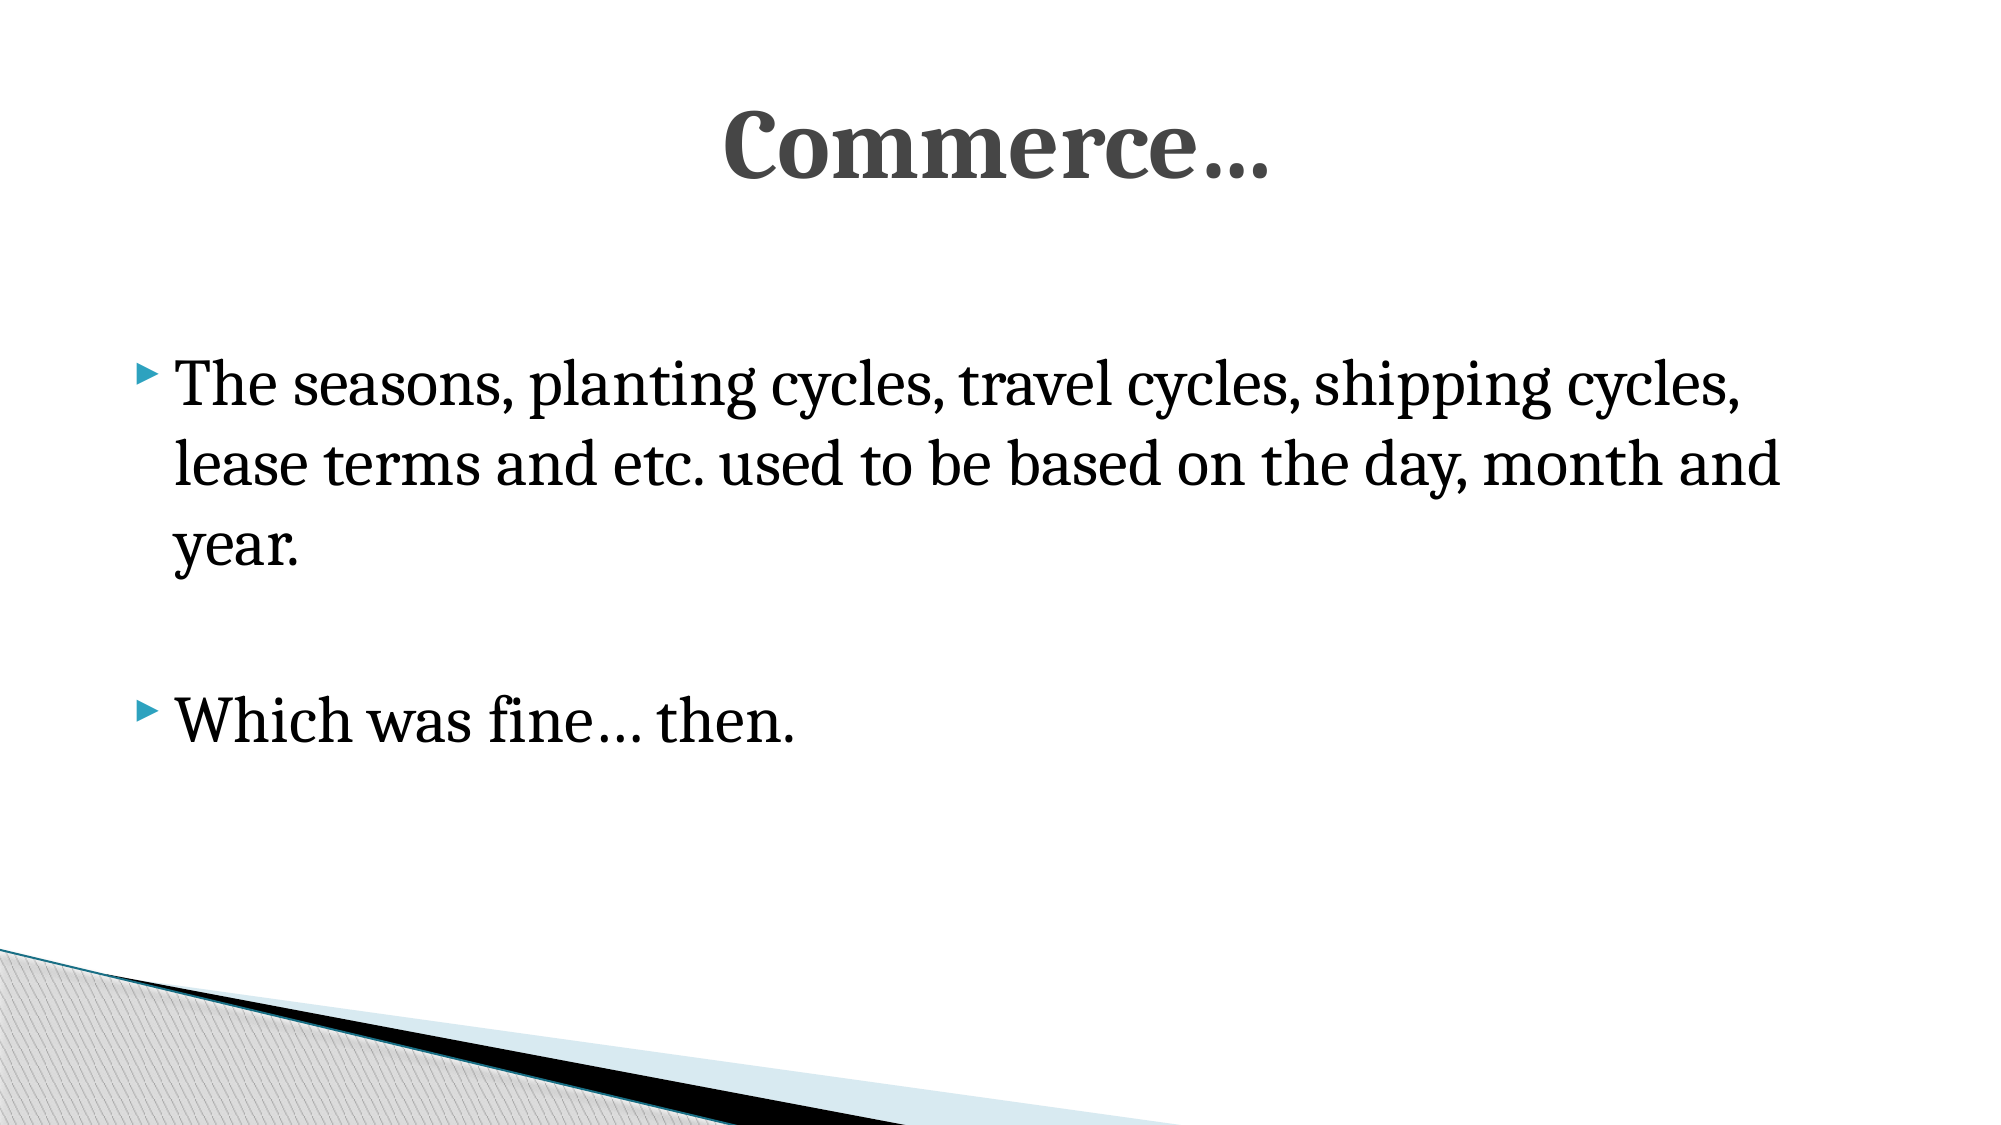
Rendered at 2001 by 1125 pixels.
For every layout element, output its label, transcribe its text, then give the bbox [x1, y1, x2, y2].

title Commerce… [99, 45, 1900, 233]
list The seasons, planting cycles, travel cycles, shipping cycles, lease terms and etc. used to be based on the day, month and year. Which was fine… then. [99, 242, 1900, 986]
